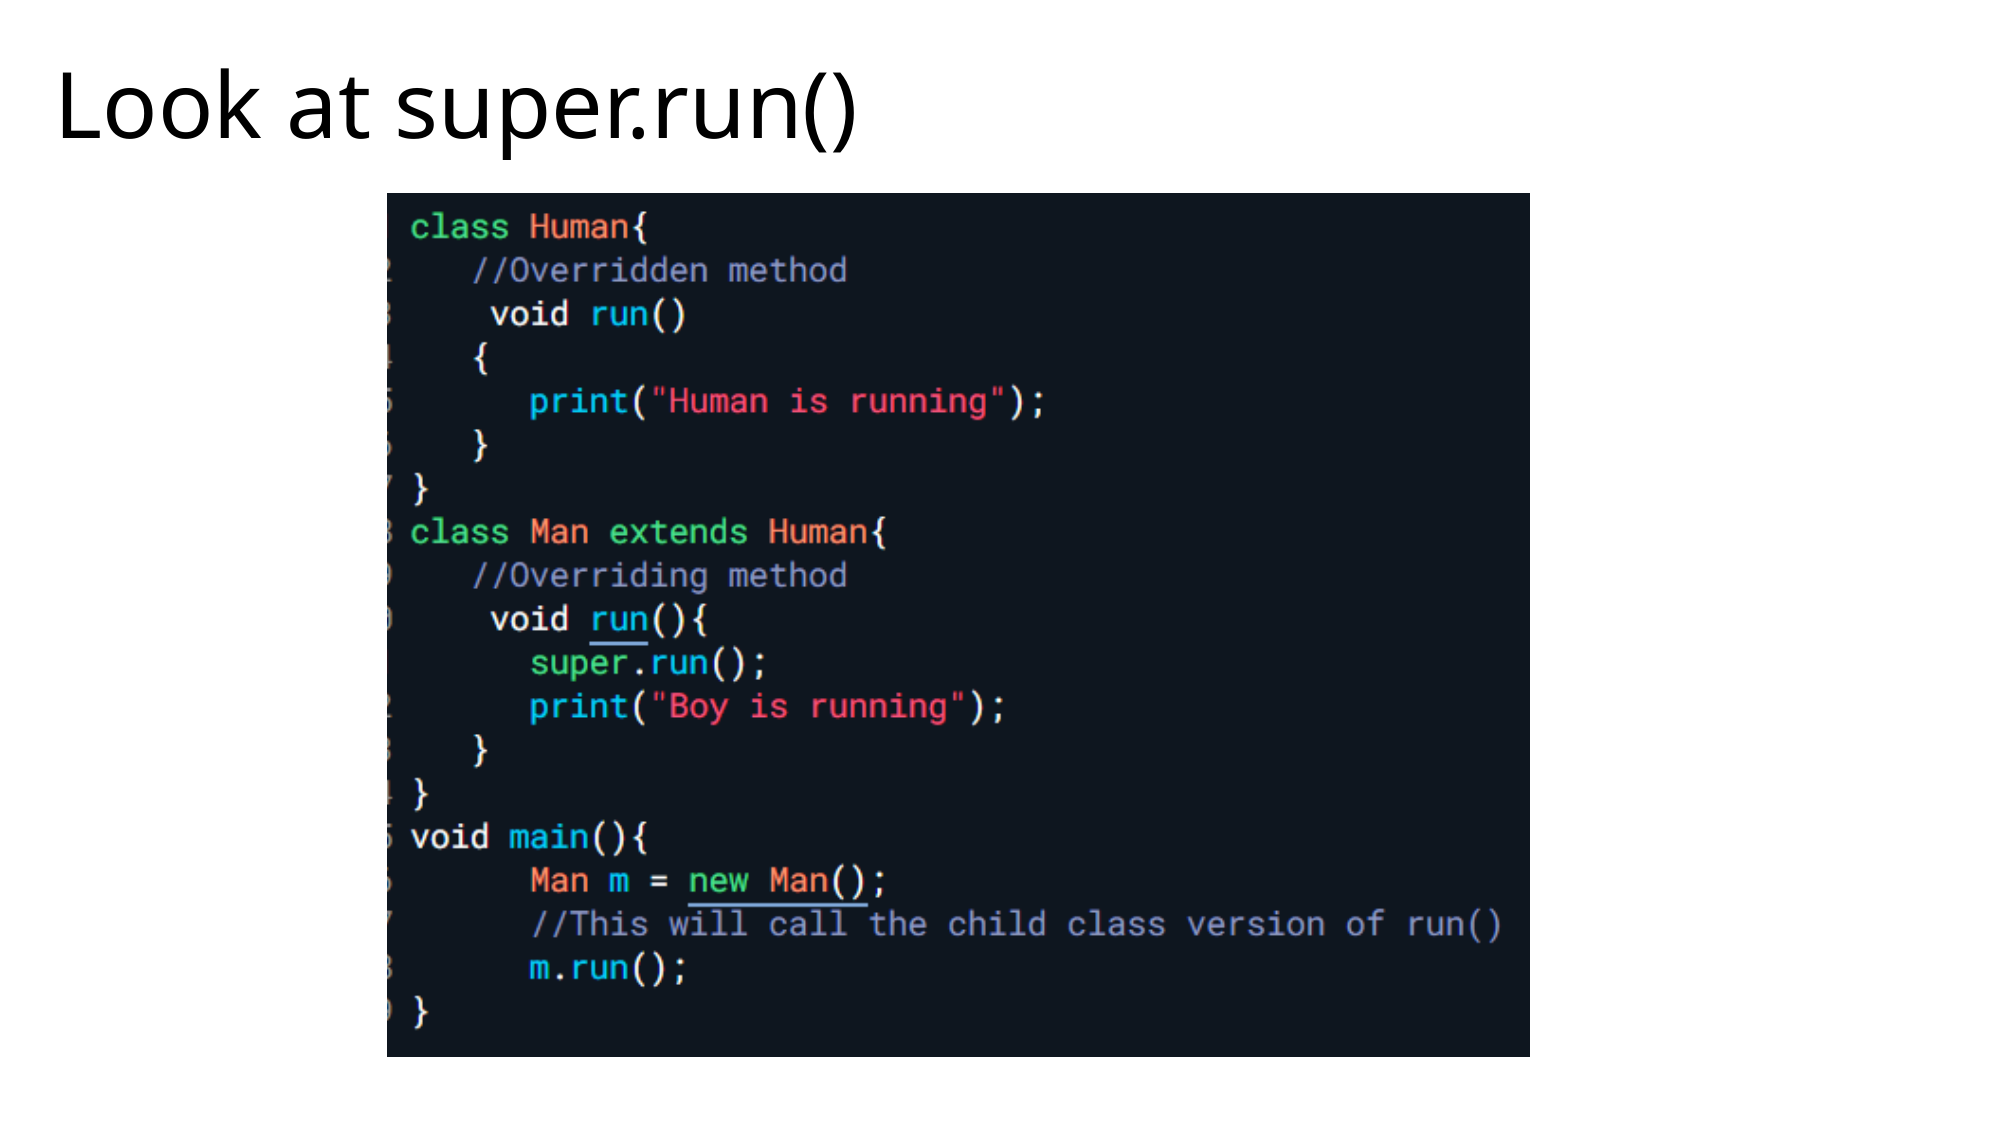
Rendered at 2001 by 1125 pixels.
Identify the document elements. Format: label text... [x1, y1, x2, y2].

title Look at super.run() [39, 0, 1765, 218]
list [387, 193, 1530, 1057]
